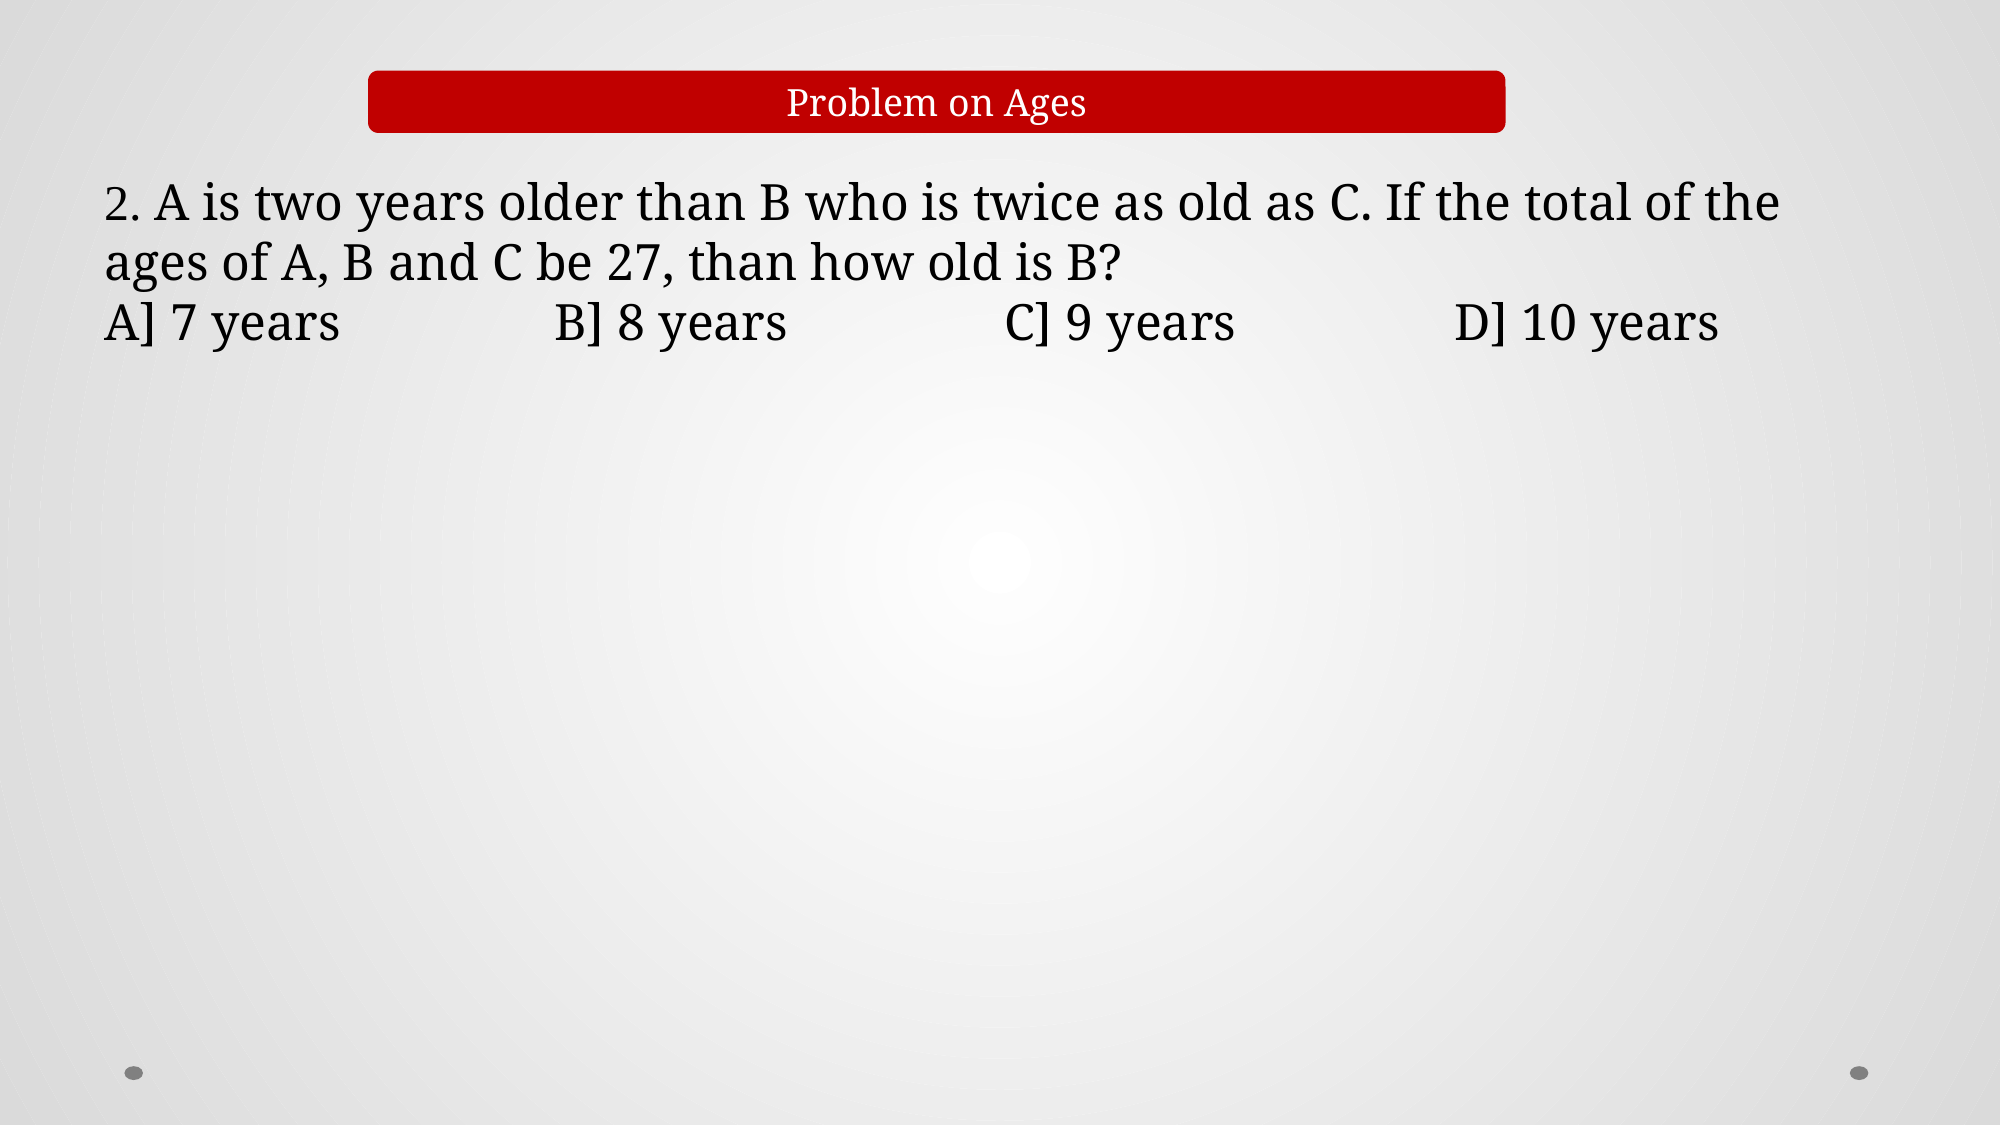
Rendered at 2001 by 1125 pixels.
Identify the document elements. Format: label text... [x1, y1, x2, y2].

text_box 2. A is two years older than B who is twice as old as C. If the total of the ages of A, B and C be 27, than how old is B? A] 7 years B] 8 years C] 9 years D] 10 years [89, 163, 1908, 358]
text_box Problem on Ages [368, 70, 1506, 133]
